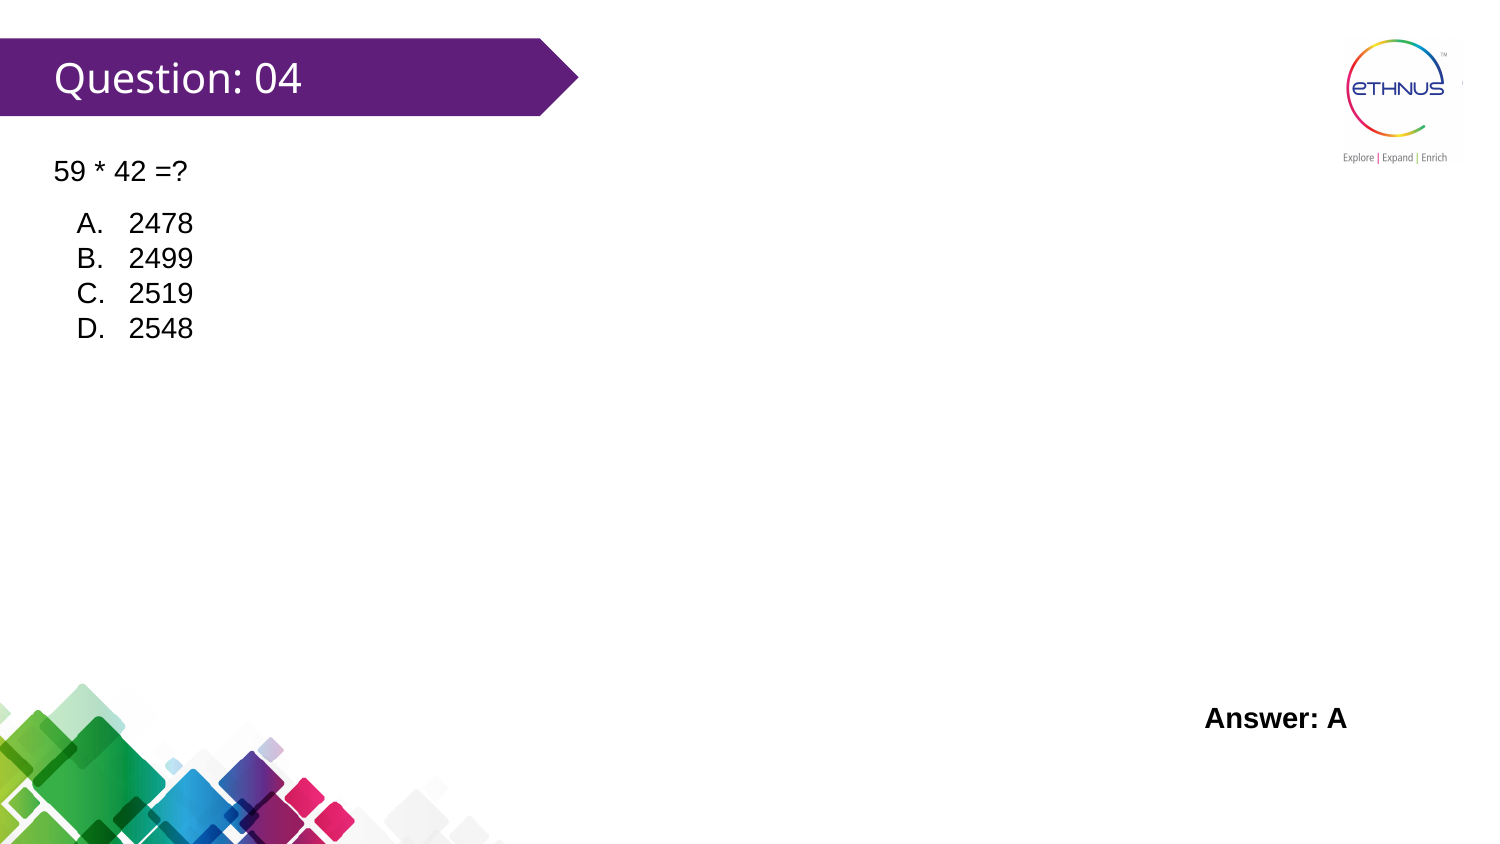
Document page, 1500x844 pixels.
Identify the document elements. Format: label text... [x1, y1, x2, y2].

picture [1343, 38, 1463, 165]
text_box 59 * 42 =? 2478 2499 2519 2548 [53, 152, 1265, 669]
text_box [0, 38, 53, 117]
picture [0, 668, 732, 844]
text_box [518, 38, 579, 117]
text_box Answer: A [1189, 684, 1446, 763]
text_box Question: 04 [53, 38, 518, 117]
